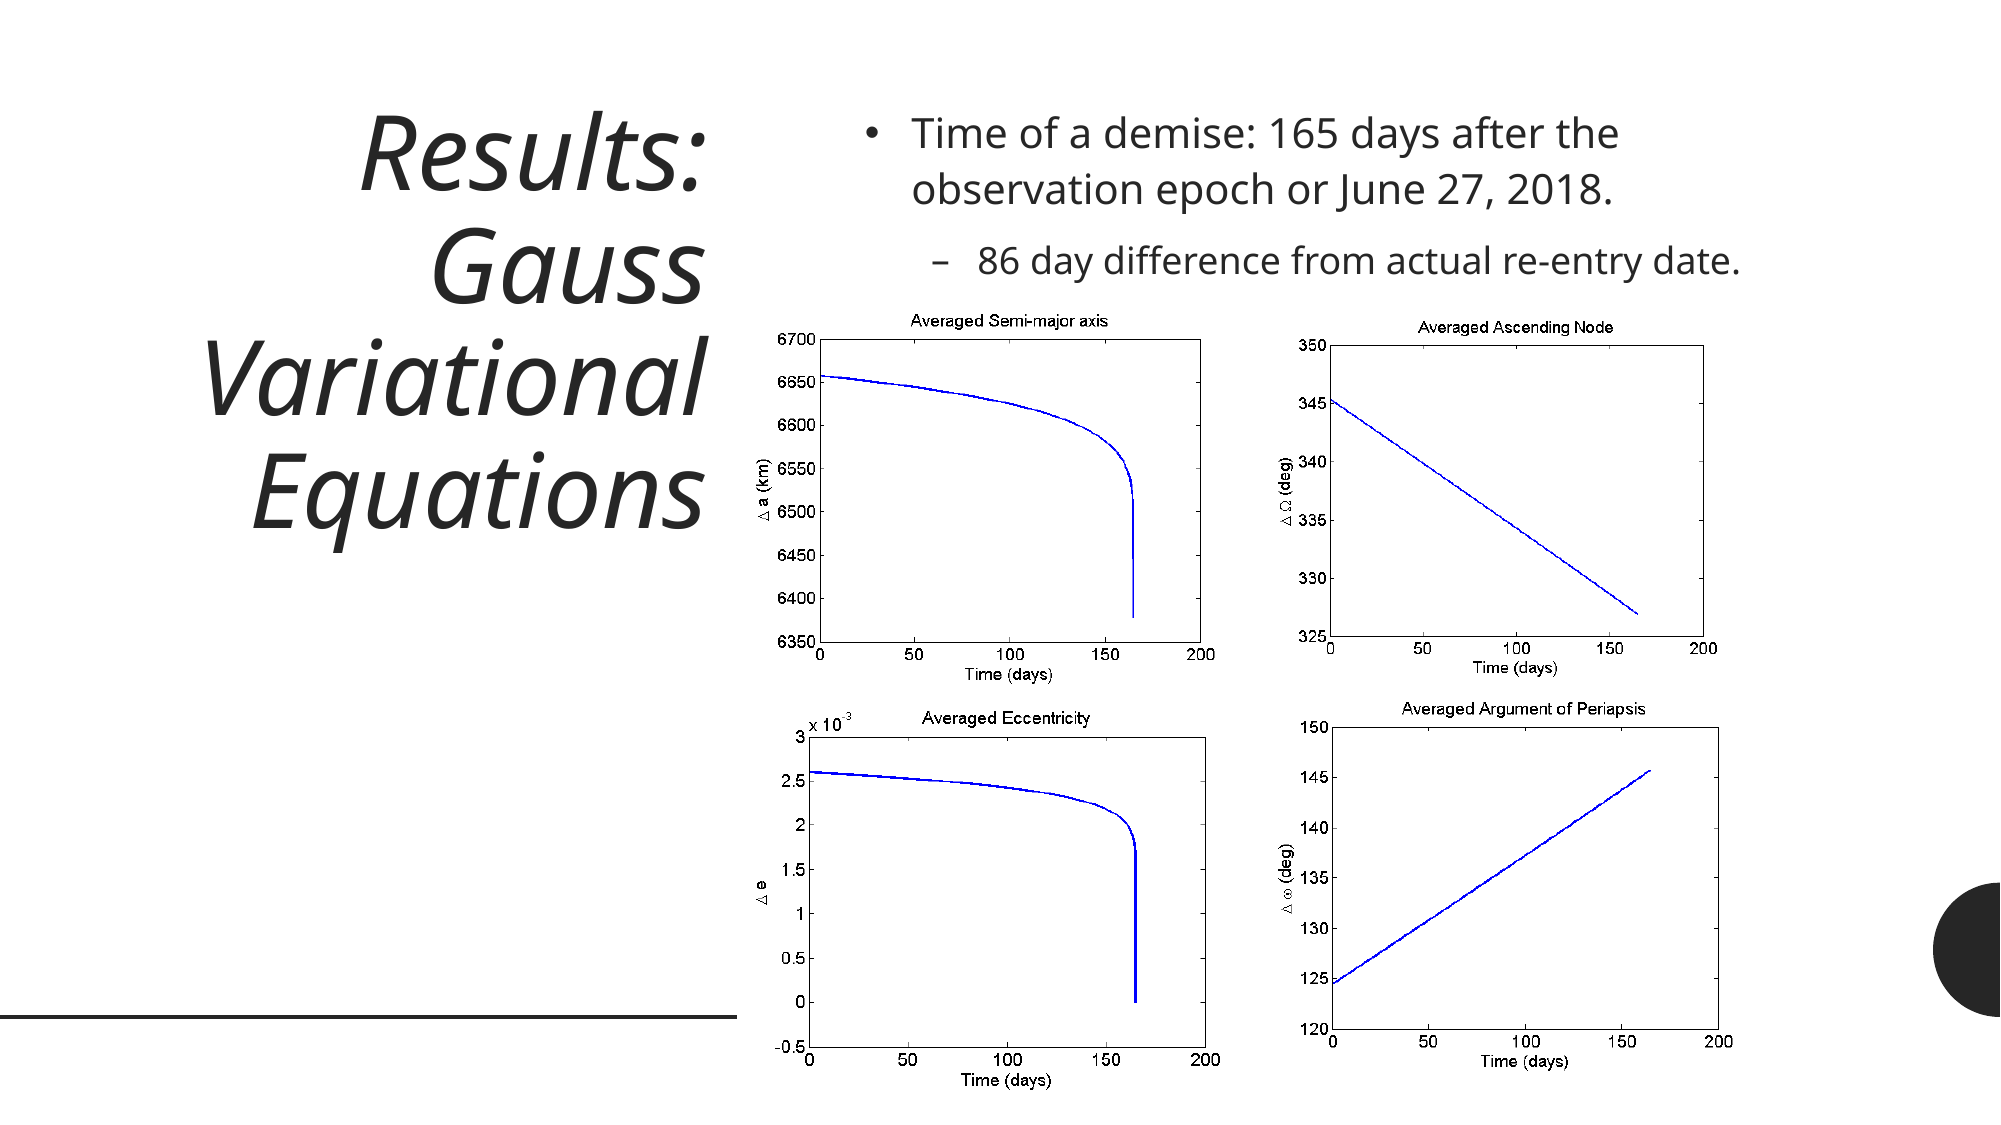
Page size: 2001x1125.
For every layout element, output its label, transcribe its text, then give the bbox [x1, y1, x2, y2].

picture [1267, 317, 1748, 678]
picture [1267, 698, 1765, 1073]
list Time of a demise: 165 days after the observation epoch or June 27, 2018. 86 day difference from actual re-entry date. [849, 93, 1875, 1022]
picture [748, 310, 1247, 685]
picture [755, 707, 1253, 1091]
title Results: Gauss Variational Equations [93, 93, 723, 906]
